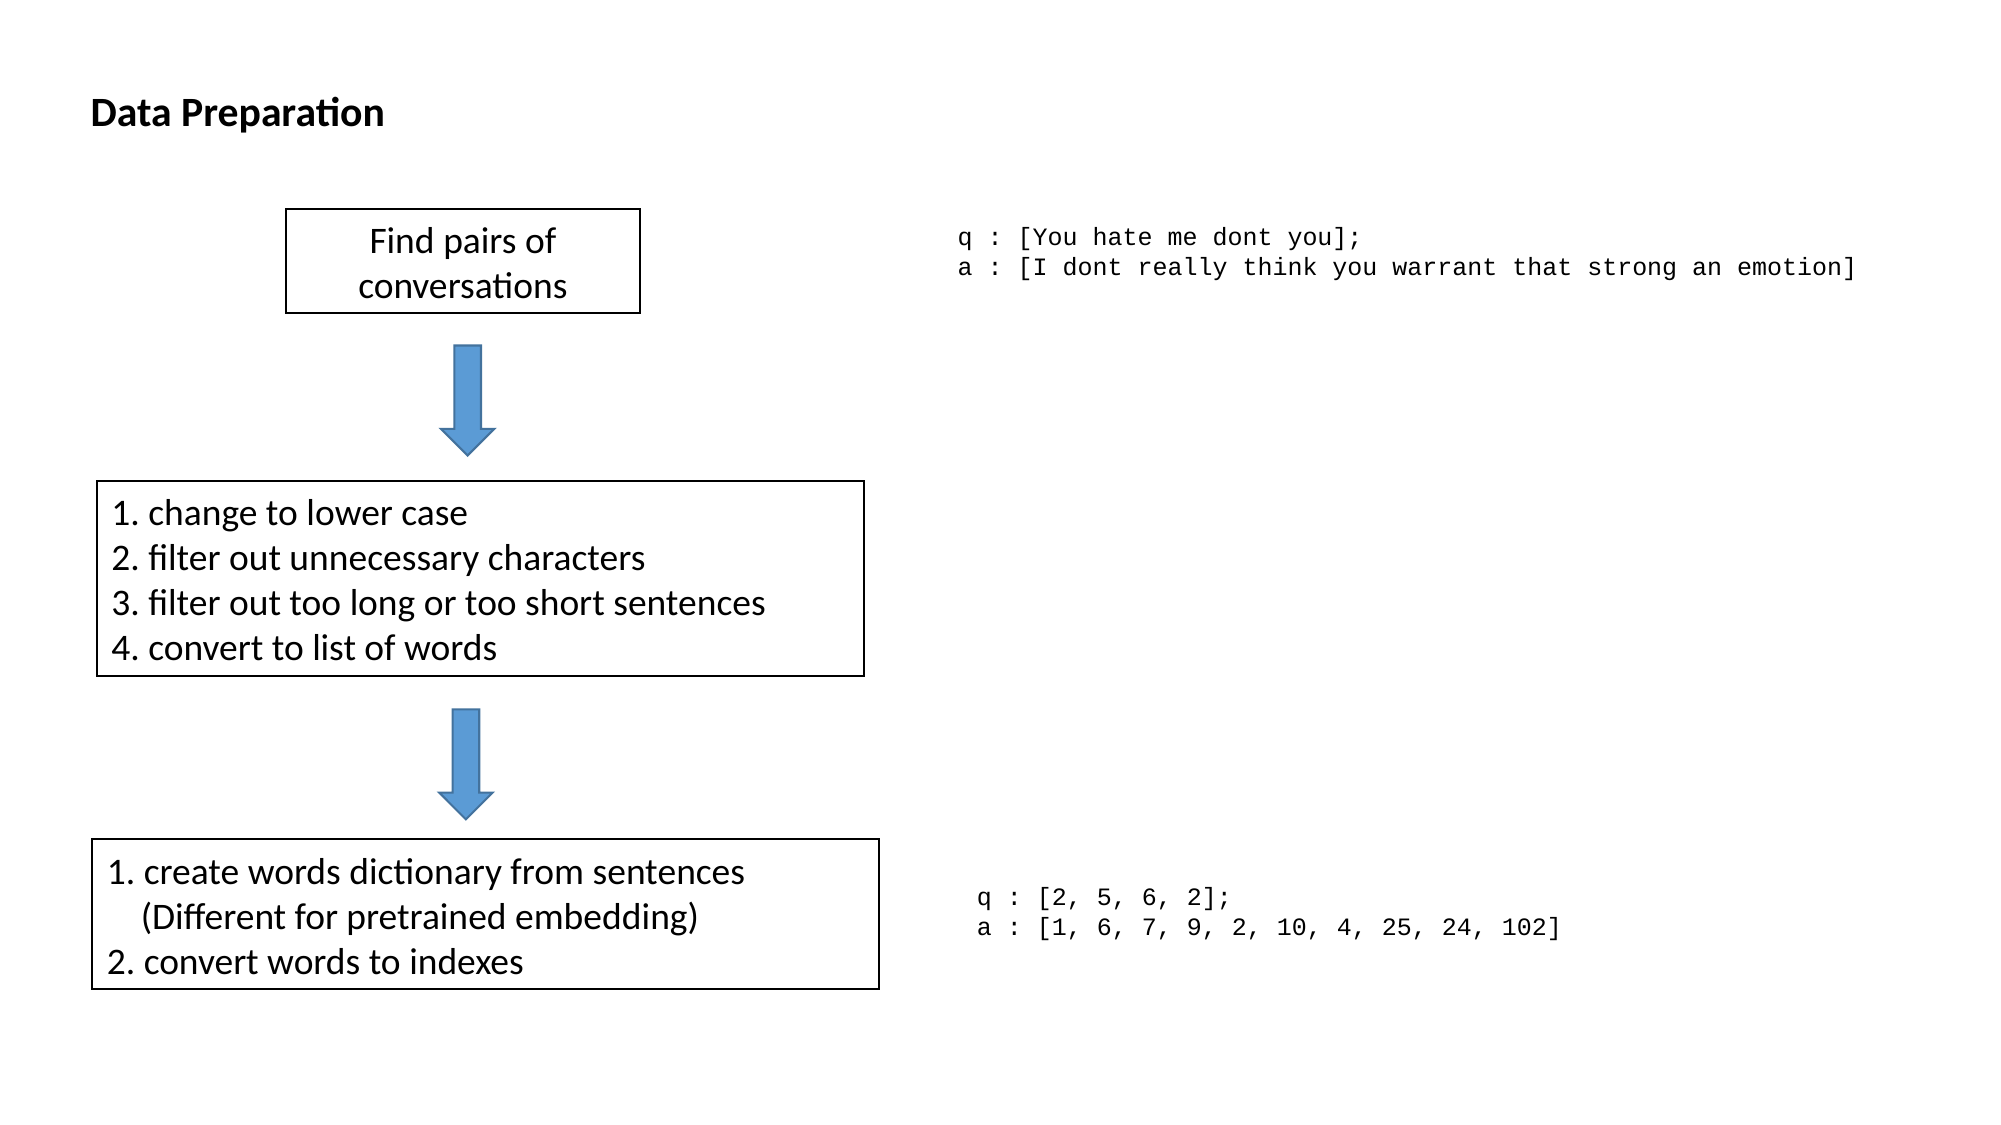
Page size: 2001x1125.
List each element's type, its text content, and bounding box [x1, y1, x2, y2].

text_box 1. create words dictionary from sentences (Different for pretrained embedding) 2. convert words to indexes [91, 838, 880, 990]
text_box [436, 708, 496, 821]
text_box 1. change to lower case 2. filter out unnecessary characters 3. filter out too long or too short sentences 4. convert to list of words [96, 480, 865, 677]
text_box Find pairs of conversations [285, 208, 641, 314]
text_box q : [2, 5, 6, 2]; a : [1, 6, 7, 9, 2, 10, 4, 25, 24, 102] [962, 873, 1905, 978]
text_box q : [You hate me dont you]; a : [I dont really think you warrant that strong an emotion] [942, 213, 1886, 318]
text_box Data Preparation [75, 77, 470, 142]
text_box [438, 344, 497, 458]
